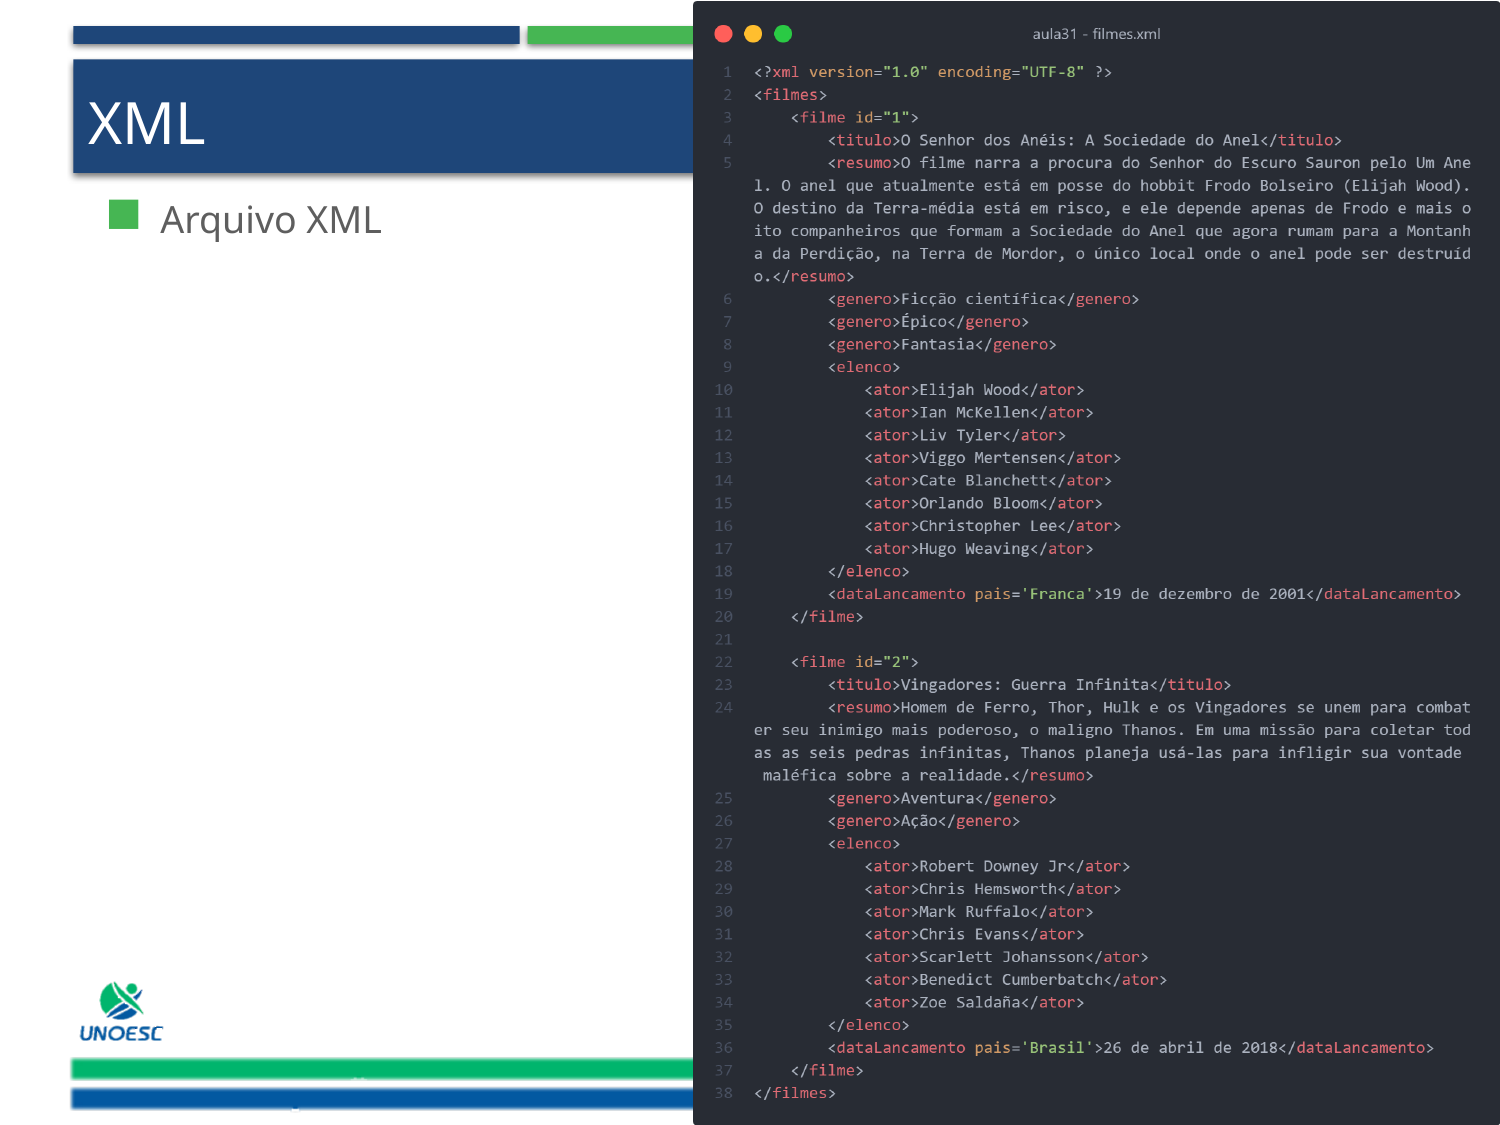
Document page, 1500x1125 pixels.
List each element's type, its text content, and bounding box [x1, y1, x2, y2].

title XML [73, 59, 685, 164]
picture [23, 0, 1500, 1125]
list Arquivo XML [95, 188, 685, 962]
